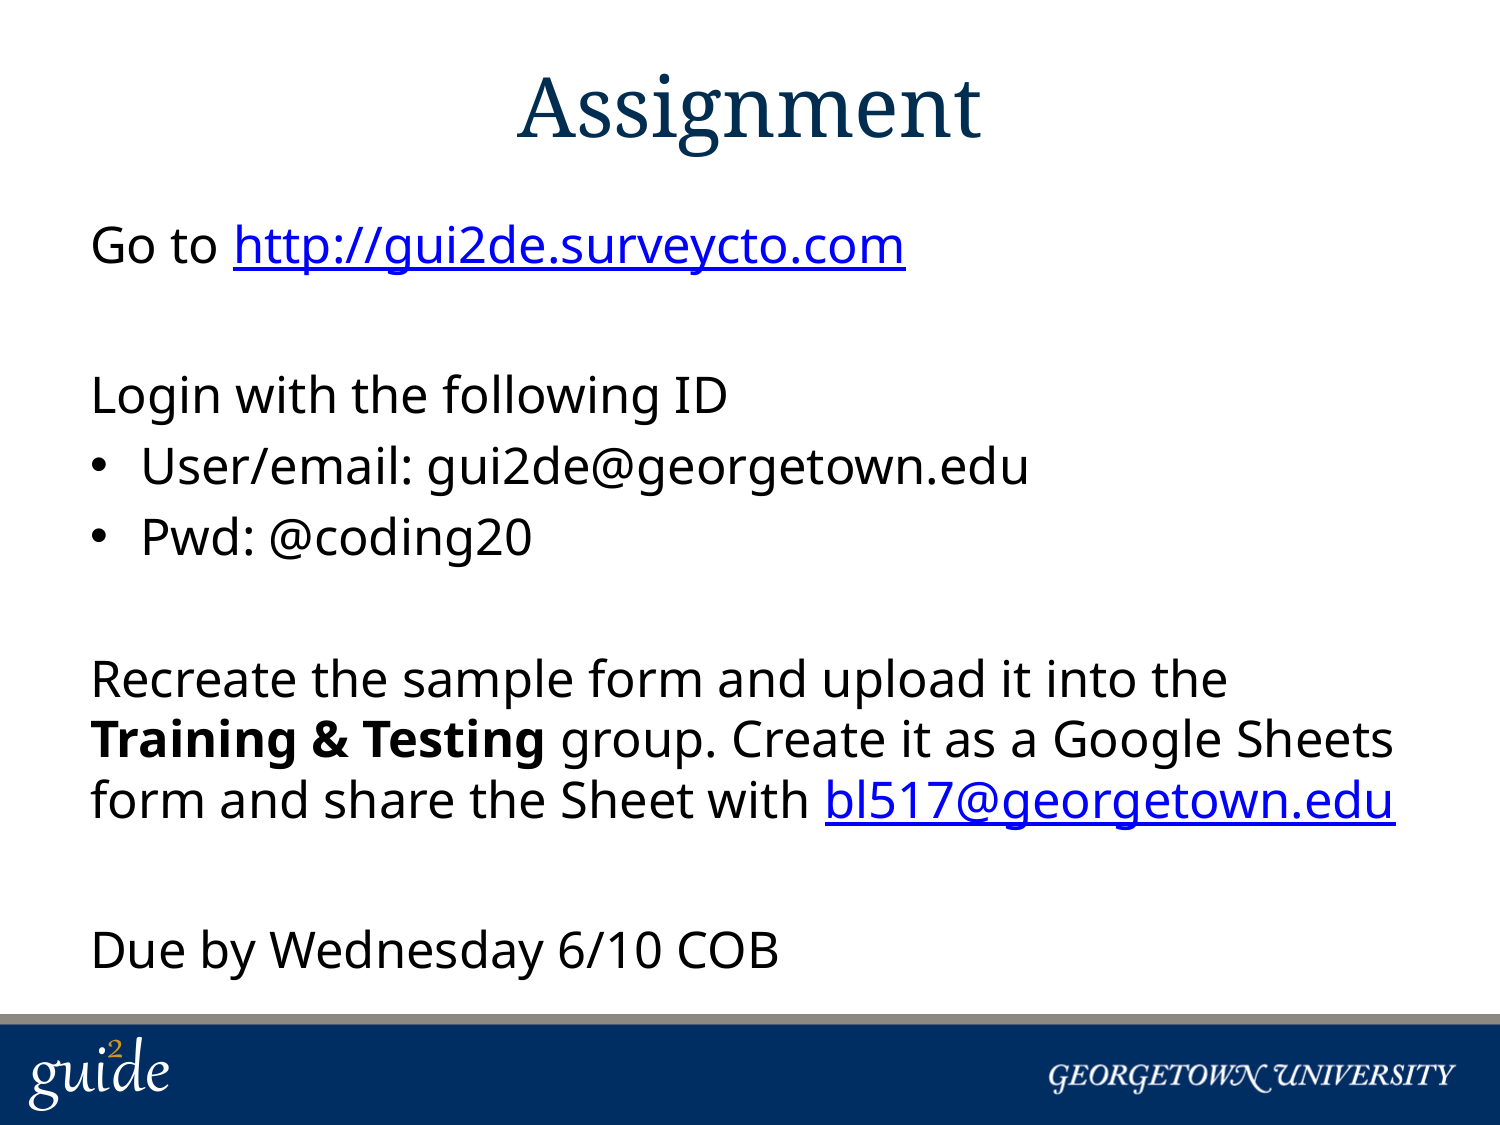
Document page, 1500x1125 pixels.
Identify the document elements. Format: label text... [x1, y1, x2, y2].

list Go to http://gui2de.surveycto.com Login with the following ID User/email: gui2de@georgetown.edu Pwd: @coding20 Recreate the sample form and upload it into the Training & Testing group. Create it as a Google Sheets form and share the Sheet with bl517@georgetown.edu Due by Wednesday 6/10 COB [75, 205, 1425, 1005]
title Assignment [75, 45, 1425, 163]
picture [0, 1014, 1500, 1125]
